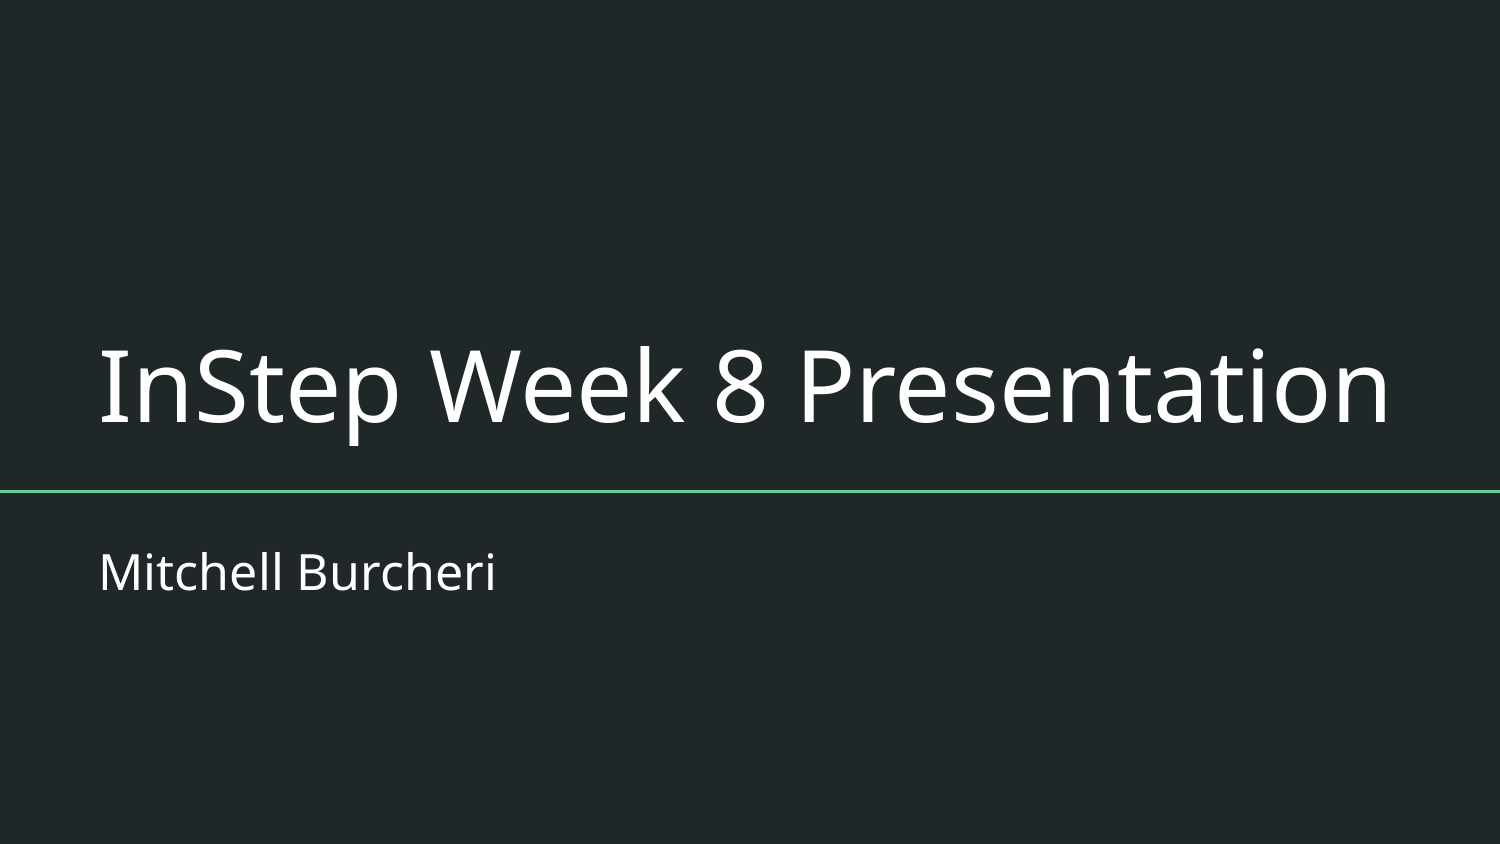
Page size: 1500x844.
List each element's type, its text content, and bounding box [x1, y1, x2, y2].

title InStep Week 8 Presentation [83, 206, 1417, 467]
subtitle Mitchell Burcheri [83, 522, 1417, 626]
